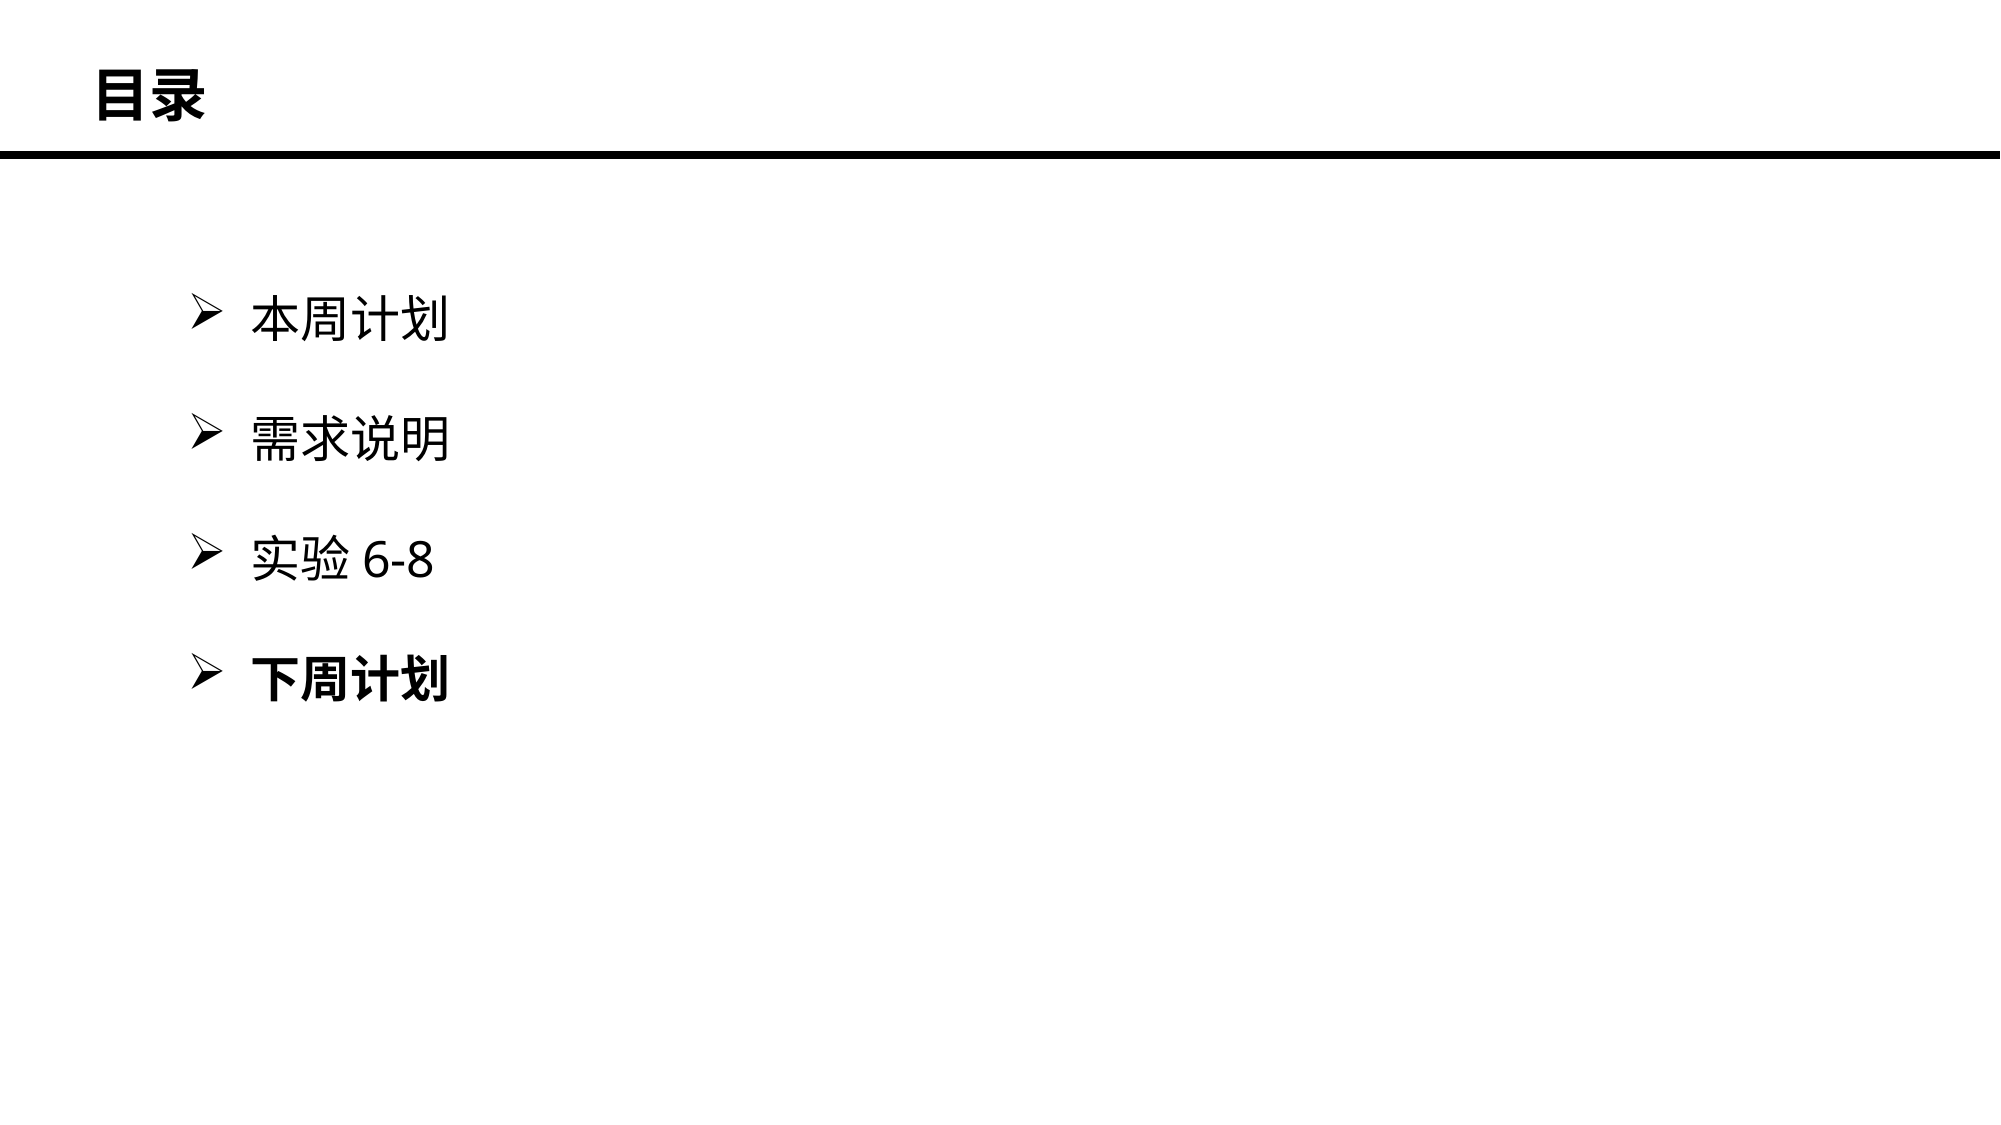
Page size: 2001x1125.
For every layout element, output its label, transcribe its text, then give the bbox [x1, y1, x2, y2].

text_box 本周计划 需求说明 实验6-8 下周计划 [172, 220, 1828, 715]
text_box 目录 [76, 51, 223, 136]
